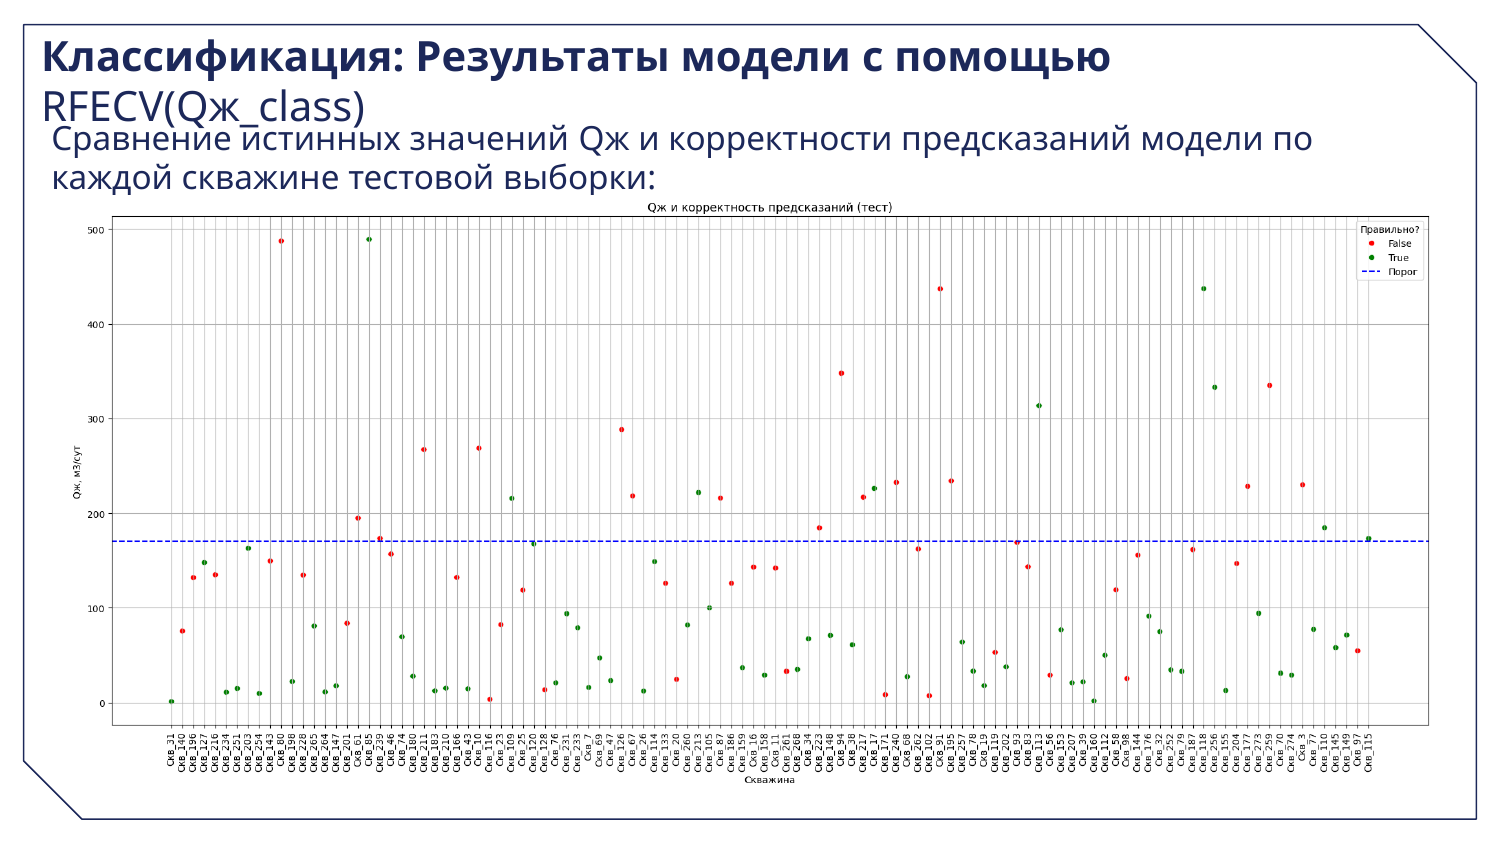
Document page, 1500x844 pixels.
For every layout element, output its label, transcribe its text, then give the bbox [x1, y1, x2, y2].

subtitle Сравнение истинных значений Qж и корректности предсказаний модели по каждой скважине тестовой выборки: [11, 101, 1460, 221]
picture [66, 195, 1436, 792]
title Классификация: Результаты модели с помощью RFECV(Qж_class) [26, 14, 1460, 109]
